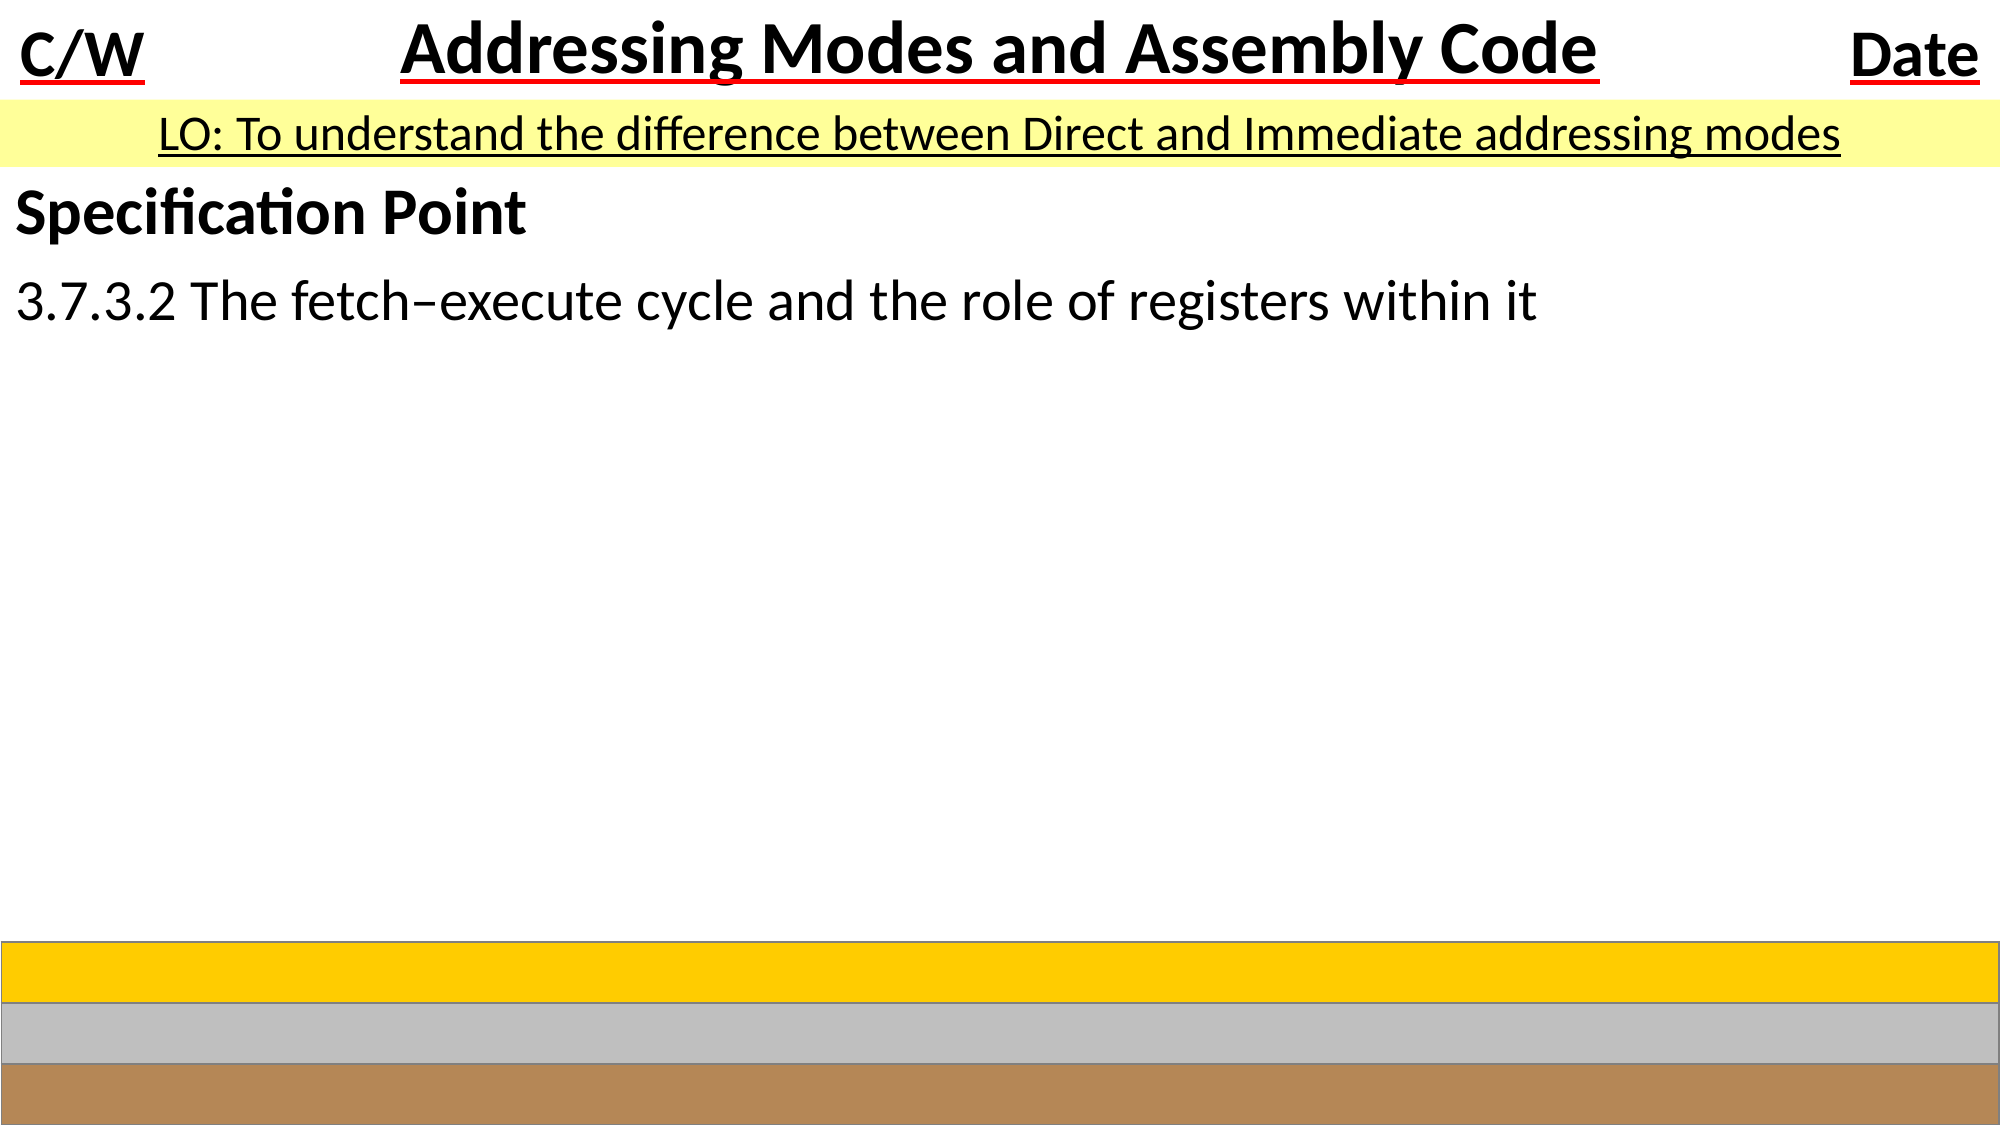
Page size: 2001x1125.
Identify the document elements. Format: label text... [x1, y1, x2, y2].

title Addressing Modes and Assembly Code [0, 0, 2000, 99]
list LO: To understand the difference between Direct and Immediate addressing modes [0, 99, 2000, 167]
list Specification Point 3.7.3.2 The fetch–execute cycle and the role of registers within it [0, 169, 1999, 942]
